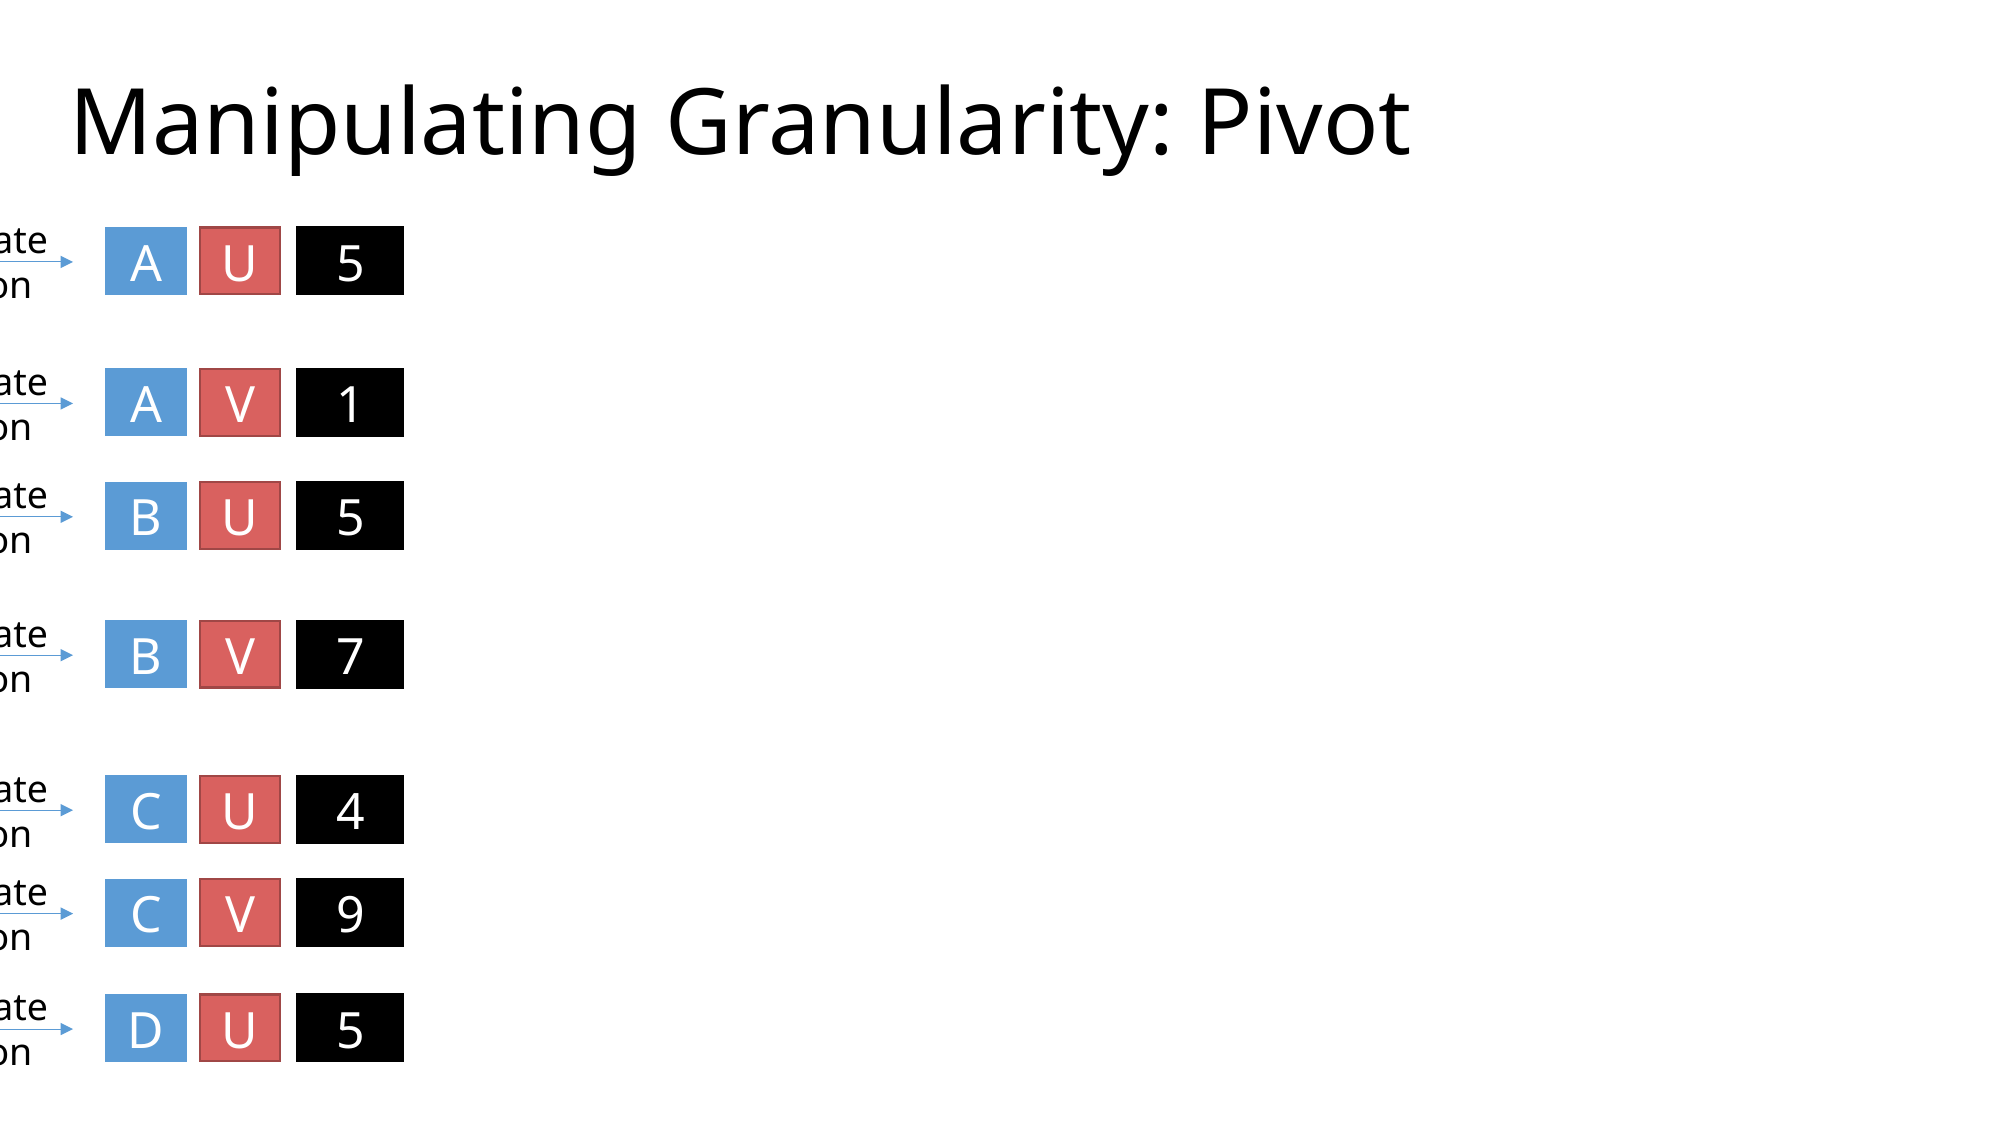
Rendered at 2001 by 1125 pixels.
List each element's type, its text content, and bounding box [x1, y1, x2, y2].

text_box B [105, 482, 187, 550]
title Manipulating Granularity: Pivot [54, 15, 1827, 234]
text_box 1 [296, 368, 404, 437]
text_box U [199, 226, 281, 295]
text_box 5 [296, 226, 404, 295]
text_box A [105, 369, 187, 436]
text_box U [199, 481, 281, 550]
text_box 9 [296, 878, 404, 947]
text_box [0, 602, 74, 709]
text_box D [105, 994, 187, 1062]
text_box V [199, 878, 281, 947]
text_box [0, 463, 74, 570]
text_box 5 [296, 994, 404, 1062]
text_box V [199, 368, 281, 437]
text_box V [199, 620, 281, 689]
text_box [0, 860, 74, 967]
text_box U [199, 994, 281, 1062]
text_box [0, 757, 74, 860]
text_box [0, 976, 74, 1083]
text_box U [199, 775, 281, 844]
text_box 4 [296, 775, 404, 844]
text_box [0, 350, 74, 457]
text_box B [105, 620, 187, 688]
text_box C [105, 879, 187, 947]
text_box 7 [296, 620, 404, 689]
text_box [0, 208, 74, 315]
text_box 5 [296, 481, 404, 550]
text_box C [105, 775, 187, 843]
text_box A [105, 227, 187, 295]
